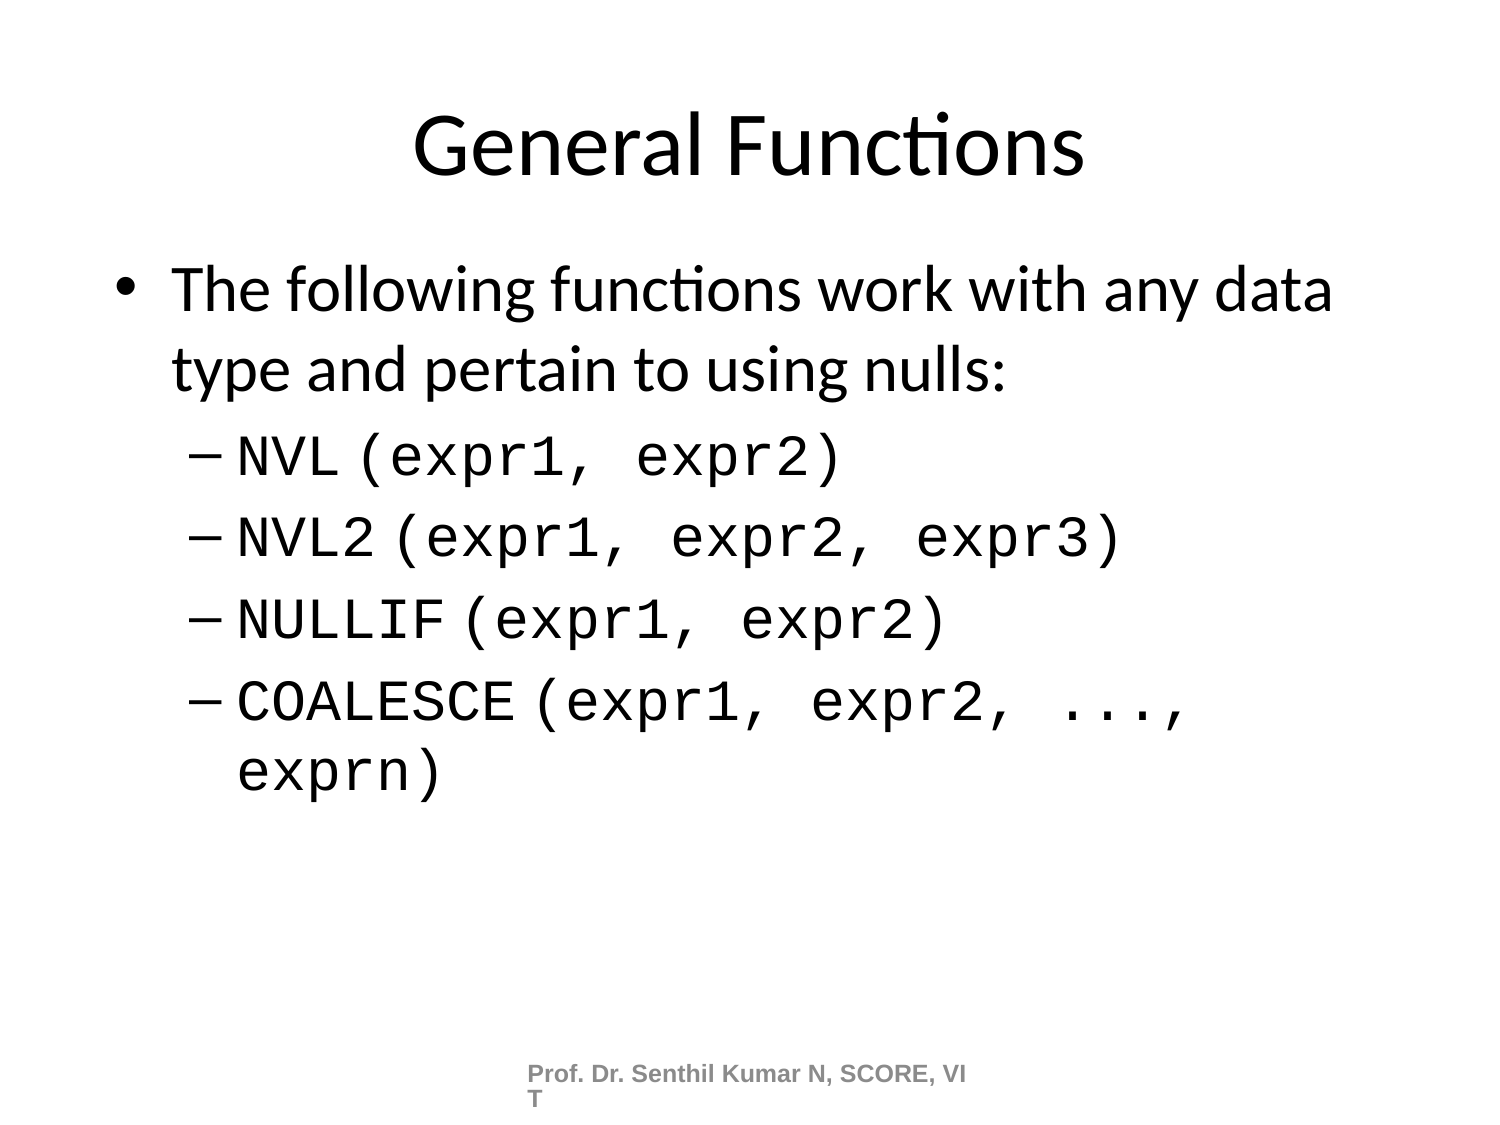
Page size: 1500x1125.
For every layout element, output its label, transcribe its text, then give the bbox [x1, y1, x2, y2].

list The following functions work with any data type and pertain to using nulls: NVL (expr1, expr2) NVL2 (expr1, expr2, expr3) NULLIF (expr1, expr2) COALESCE (expr1, expr2, ..., exprn) [99, 237, 1399, 616]
footer Prof. Dr. Senthil Kumar N, SCORE, VIT [512, 1042, 988, 1103]
title General Functions [75, 45, 1425, 233]
